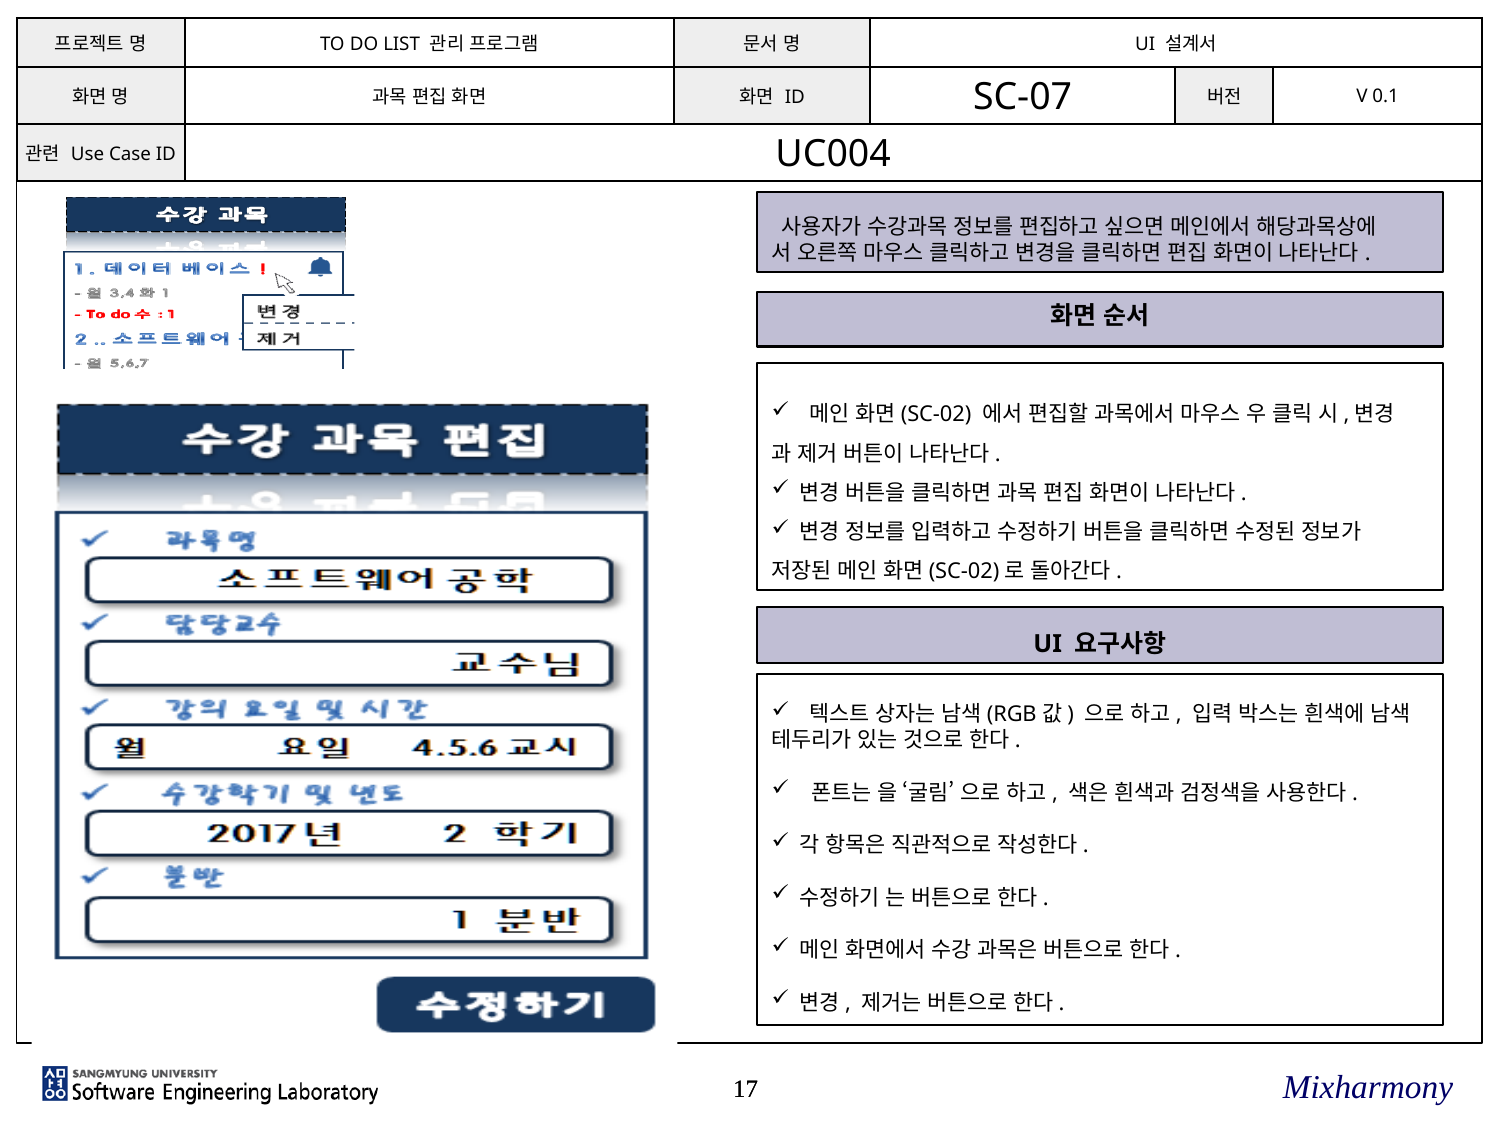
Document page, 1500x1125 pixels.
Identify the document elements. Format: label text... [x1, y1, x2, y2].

footer Mixharmony [994, 1060, 1454, 1110]
table_cell 화면 명 [18, 68, 184, 123]
table_cell 버전 [1176, 68, 1272, 123]
table_header UI 설계서 [871, 19, 1481, 66]
table_cell 관련 Use Case ID [18, 125, 184, 180]
picture [50, 192, 355, 370]
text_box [756, 606, 1444, 1025]
table_cell V 0.1 [1274, 68, 1481, 123]
table_header 문서 명 [675, 19, 869, 66]
table_cell 화면 ID [675, 68, 869, 123]
table_cell UC004 [186, 125, 1481, 180]
table_cell 과목 편집 화면 [186, 68, 673, 123]
table_header 프로젝트 명 [18, 19, 184, 66]
picture [31, 390, 678, 1044]
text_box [756, 291, 1444, 591]
text_box 사용자가 수강과목 정보를 편집하고 싶으면 메인에서 해당과목상에 서 오른쪽 마우스 클릭하고 변경을 클릭하면 편집 화면이 나타난다. [756, 192, 1444, 273]
picture [42, 1066, 382, 1106]
table_cell SC-07 [871, 68, 1174, 123]
table_header TO DO LIST 관리 프로그램 [186, 19, 673, 66]
